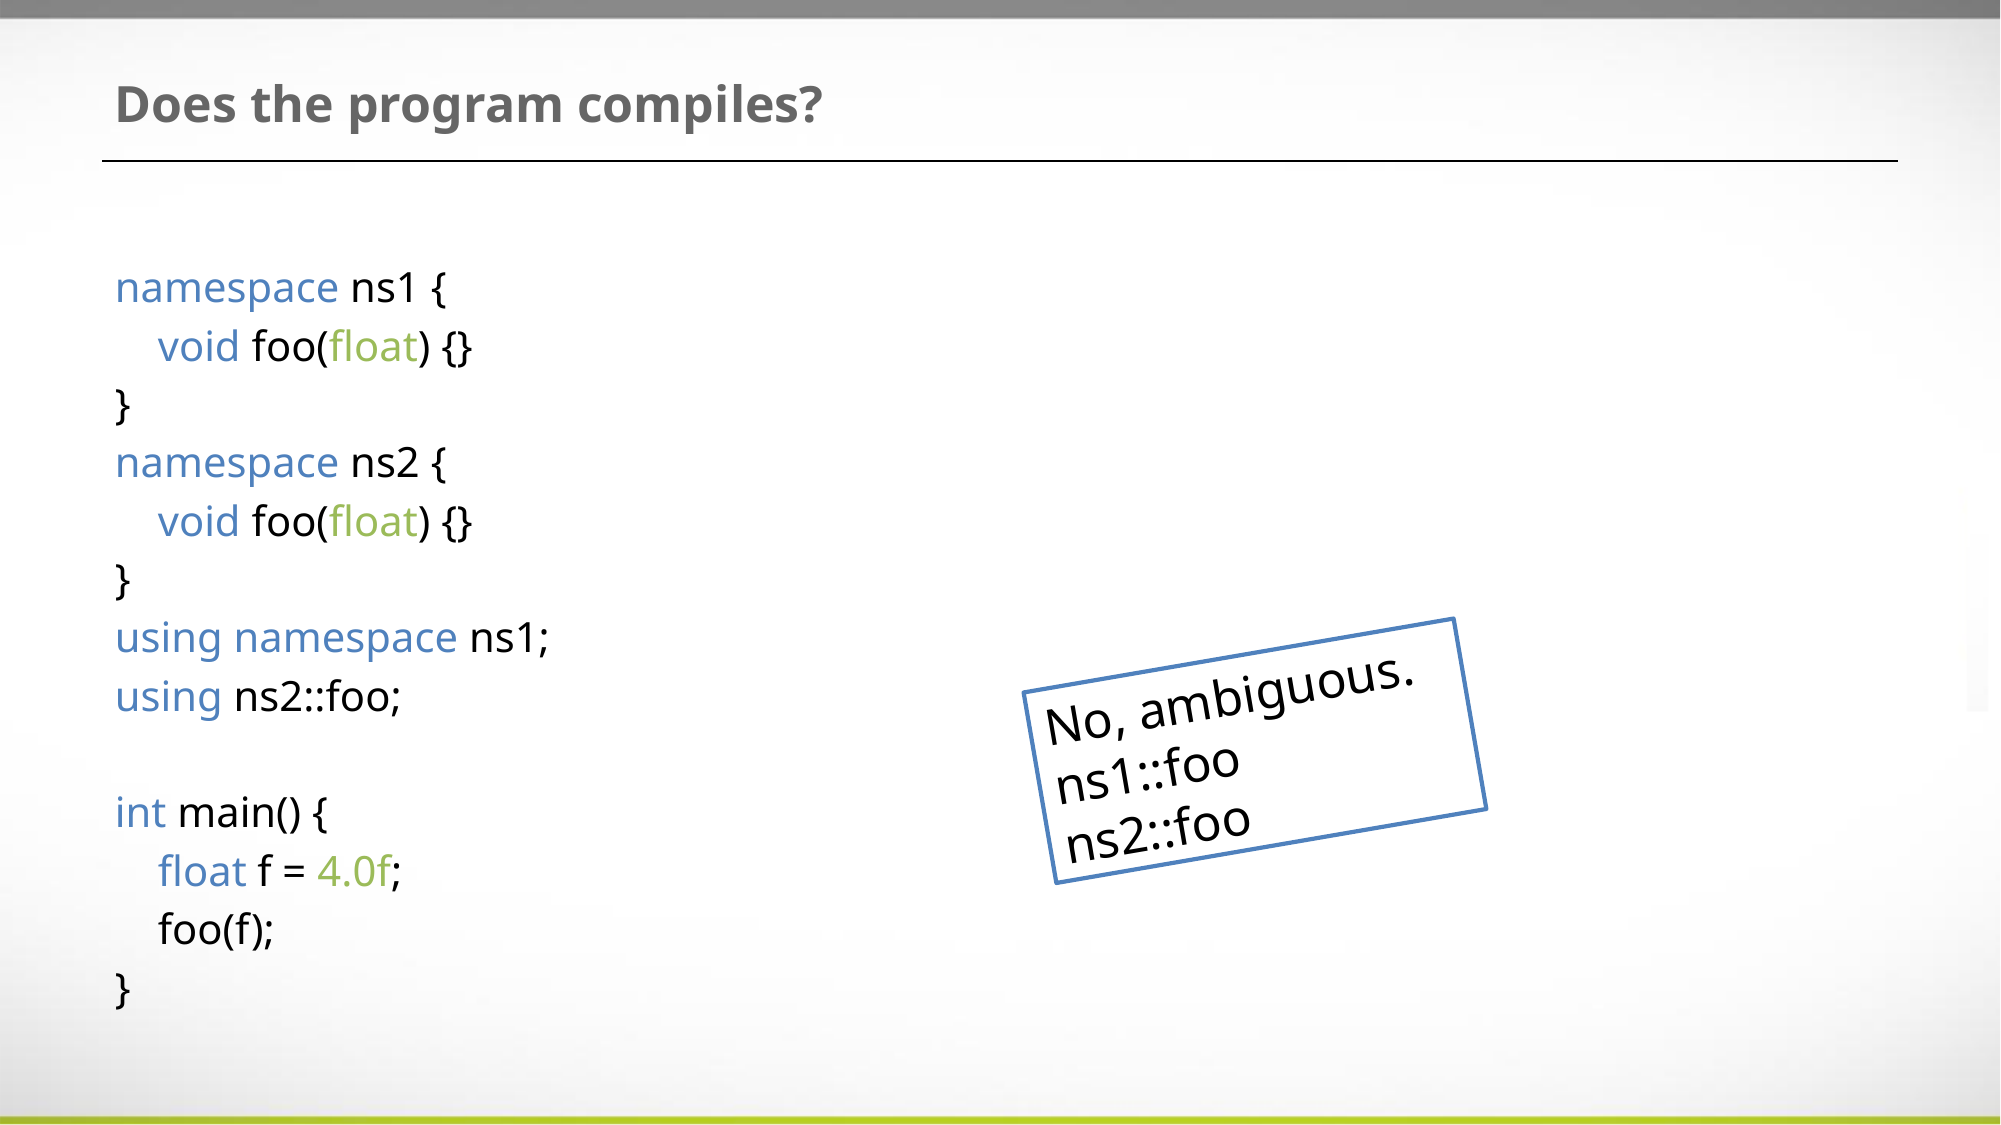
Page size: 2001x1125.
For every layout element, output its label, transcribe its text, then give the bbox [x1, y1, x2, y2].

text_box No, ambiguous. ns1::foo ns2::foo [1023, 618, 1487, 883]
title Does the program compiles? [99, 45, 1900, 161]
list namespace ns1 { void foo(float) {} } namespace ns2 { void foo(float) {} } using namespace ns1; using ns2::foo; int main() { float f = 4.0f; foo(f); } [99, 253, 1450, 997]
picture [0, 0, 2001, 1125]
